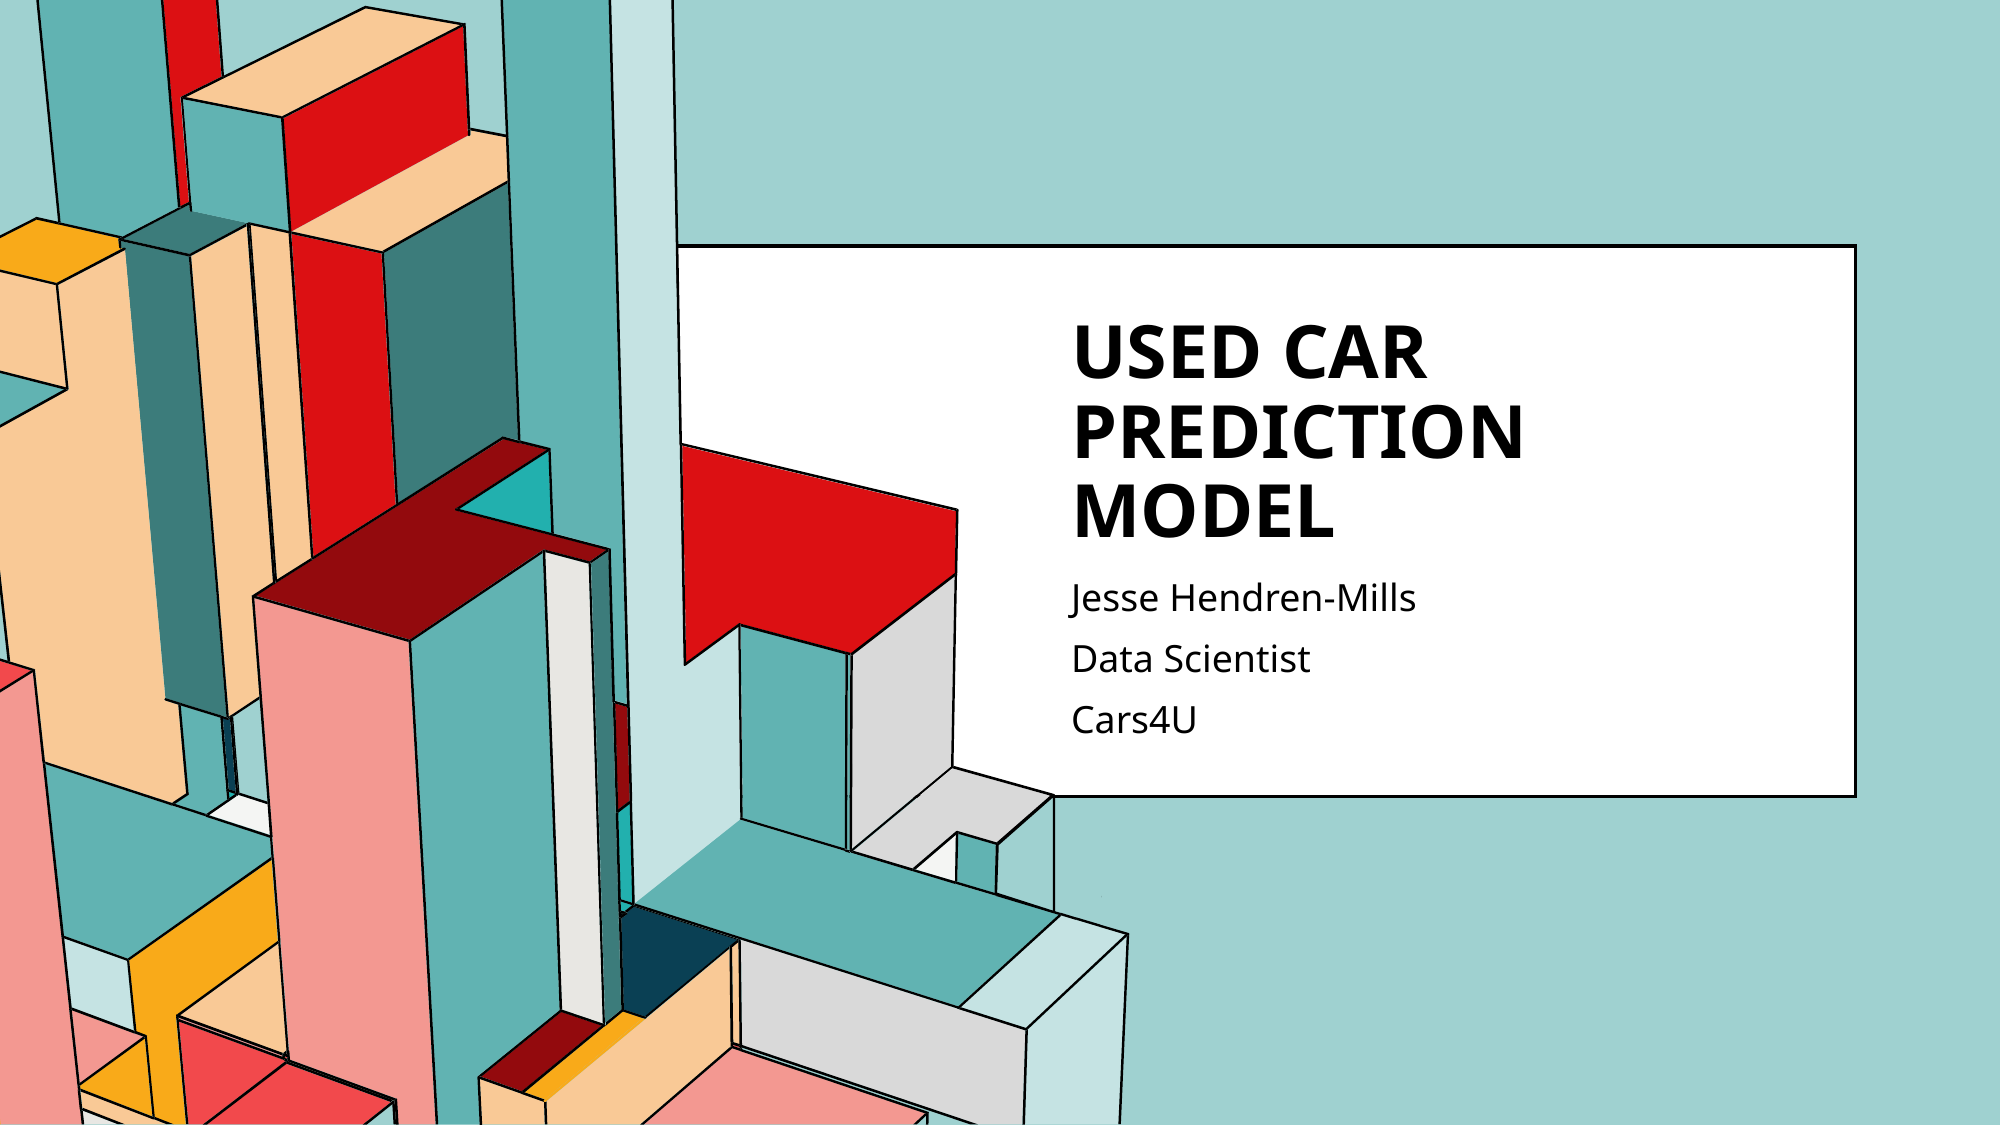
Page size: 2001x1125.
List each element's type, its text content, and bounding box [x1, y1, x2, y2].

title Used Car Prediction model [1056, 307, 1775, 562]
subtitle Jesse Hendren-Mills Data Scientist Cars4U [1056, 571, 1775, 826]
